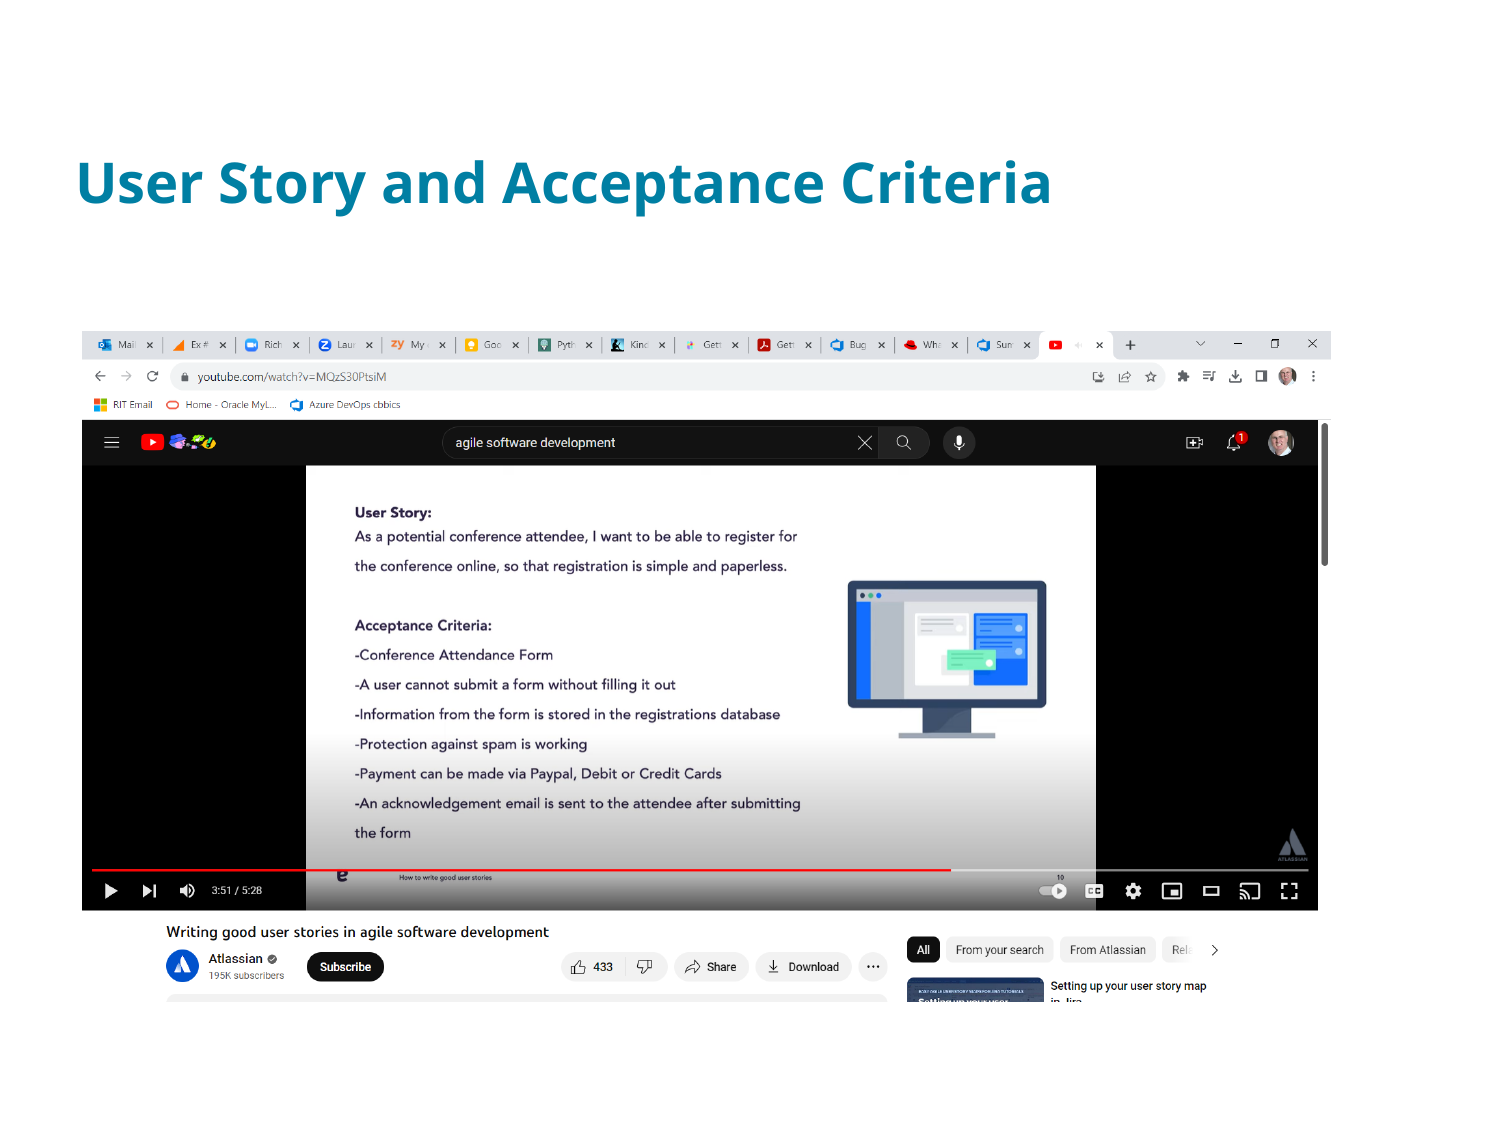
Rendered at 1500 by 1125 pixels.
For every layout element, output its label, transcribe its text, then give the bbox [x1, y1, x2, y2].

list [82, 331, 1331, 1002]
title User Story and Acceptance Criteria [75, 35, 1425, 216]
